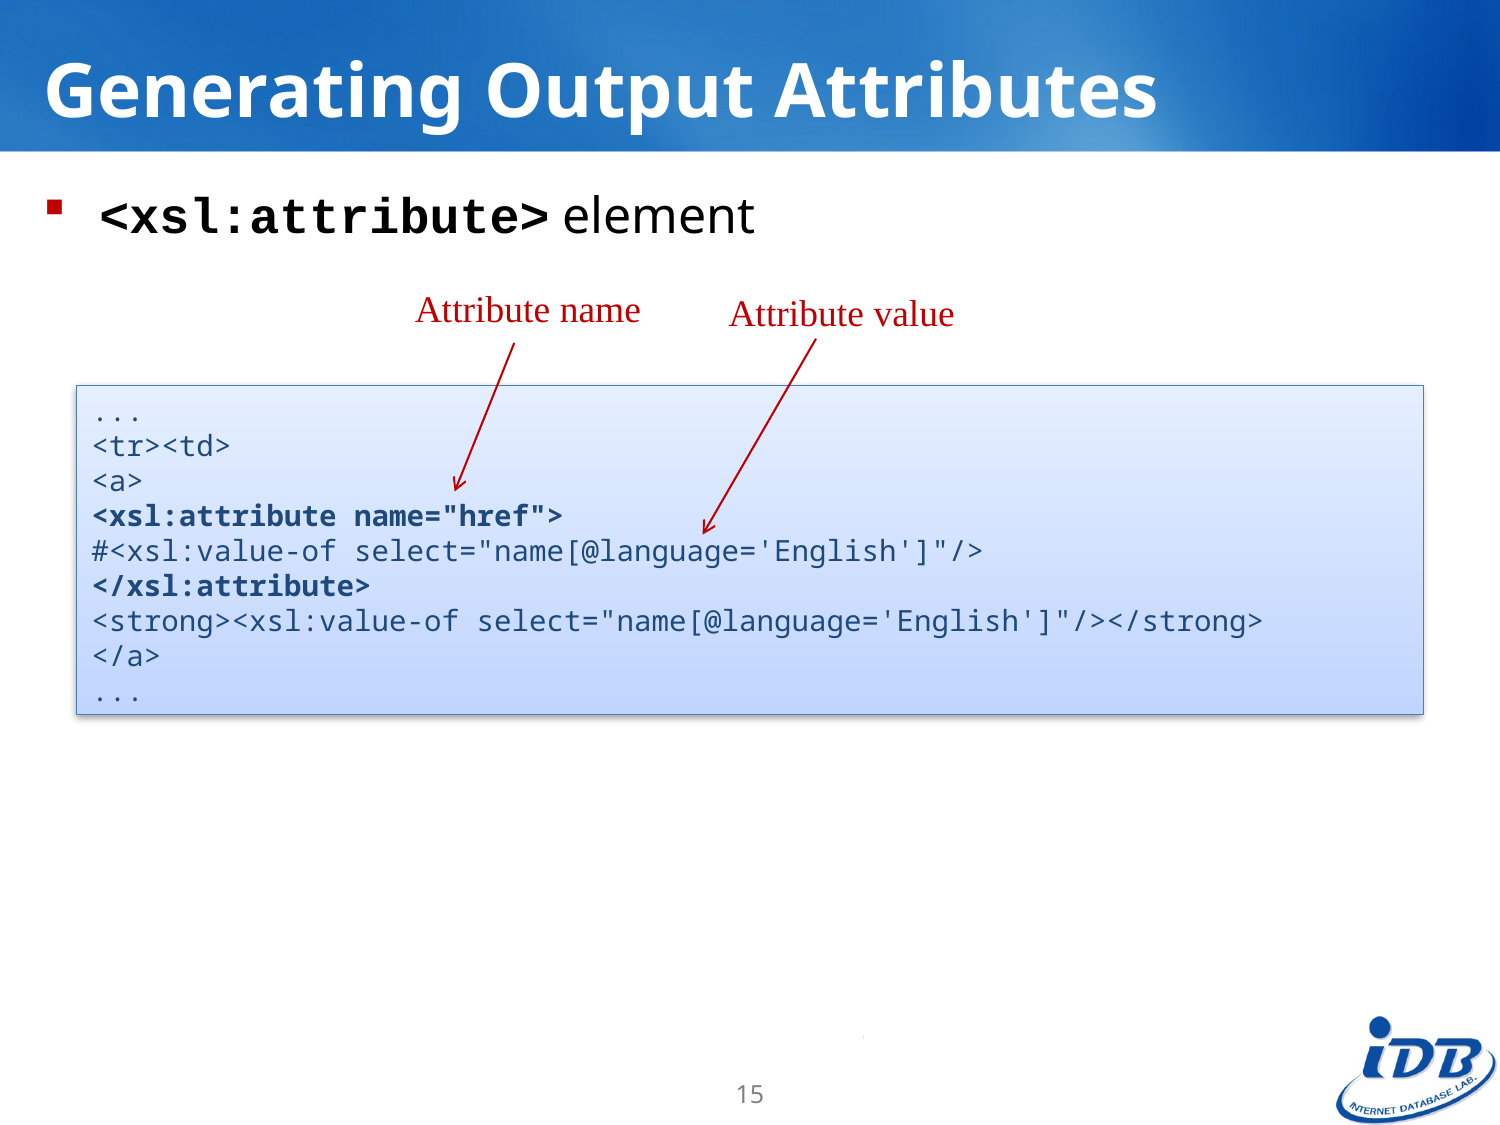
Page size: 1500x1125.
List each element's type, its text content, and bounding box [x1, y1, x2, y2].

text_box Attribute name [394, 278, 662, 338]
text_box ... <tr><td> <a> <xsl:attribute name="href"> #<xsl:value-of select="name[@language='English']"/> </xsl:attribute> <strong><xsl:value-of select="name[@language='English']"/></strong> </a> ... [76, 385, 1424, 715]
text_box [454, 342, 515, 492]
text_box Attribute value [661, 281, 1022, 342]
slide_number 15 [688, 1078, 812, 1114]
title Generating Output Attributes [28, 23, 1472, 153]
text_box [702, 338, 817, 535]
picture [0, 0, 1500, 1125]
list <xsl:attribute> element [28, 175, 1472, 1067]
